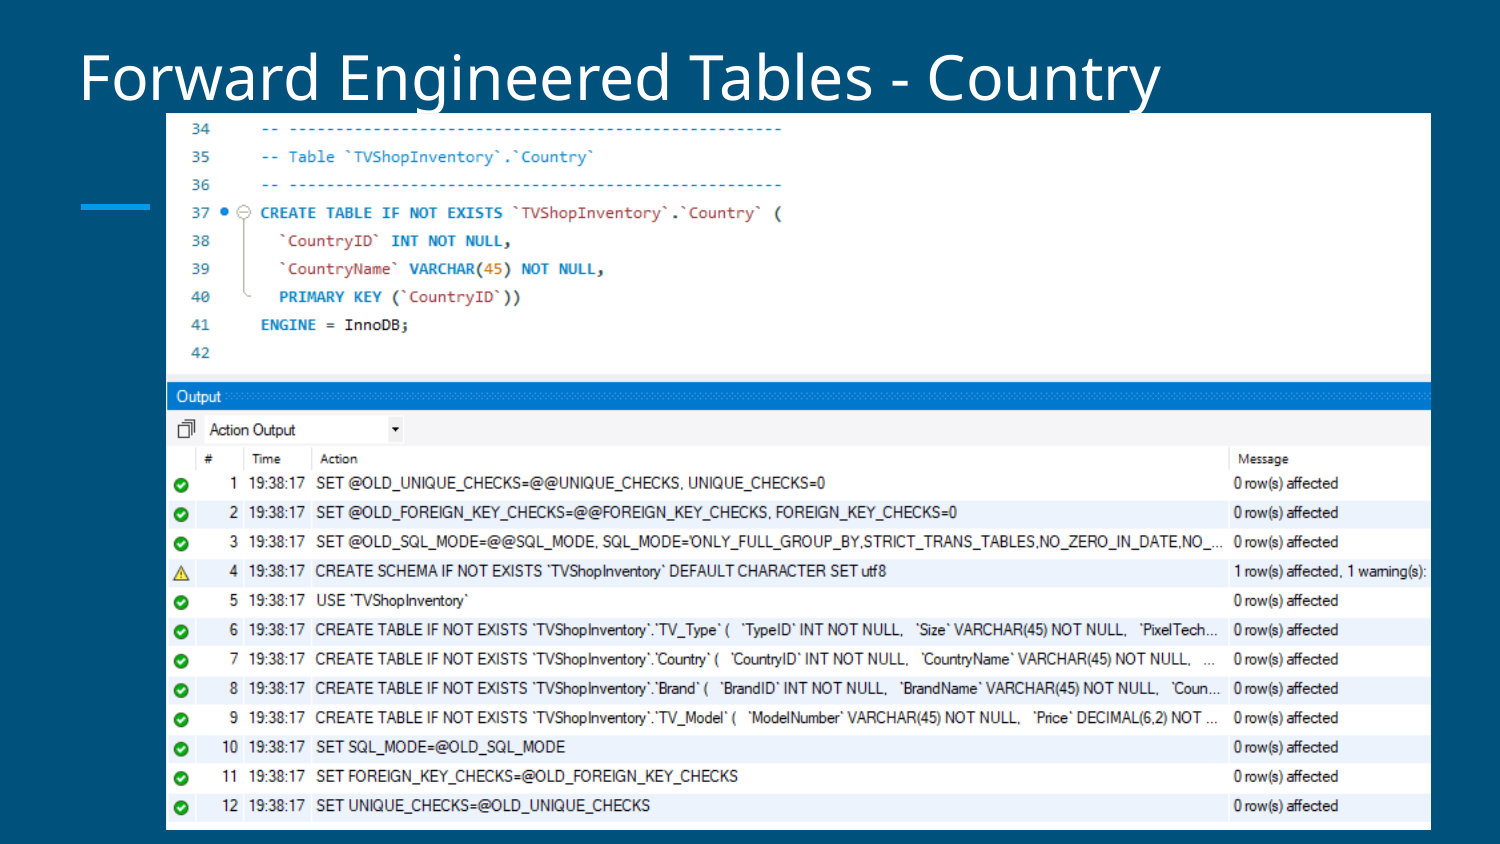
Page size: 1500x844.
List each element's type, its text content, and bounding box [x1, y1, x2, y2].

title Forward Engineered Tables - Country [63, 15, 1437, 128]
picture [167, 112, 1430, 829]
